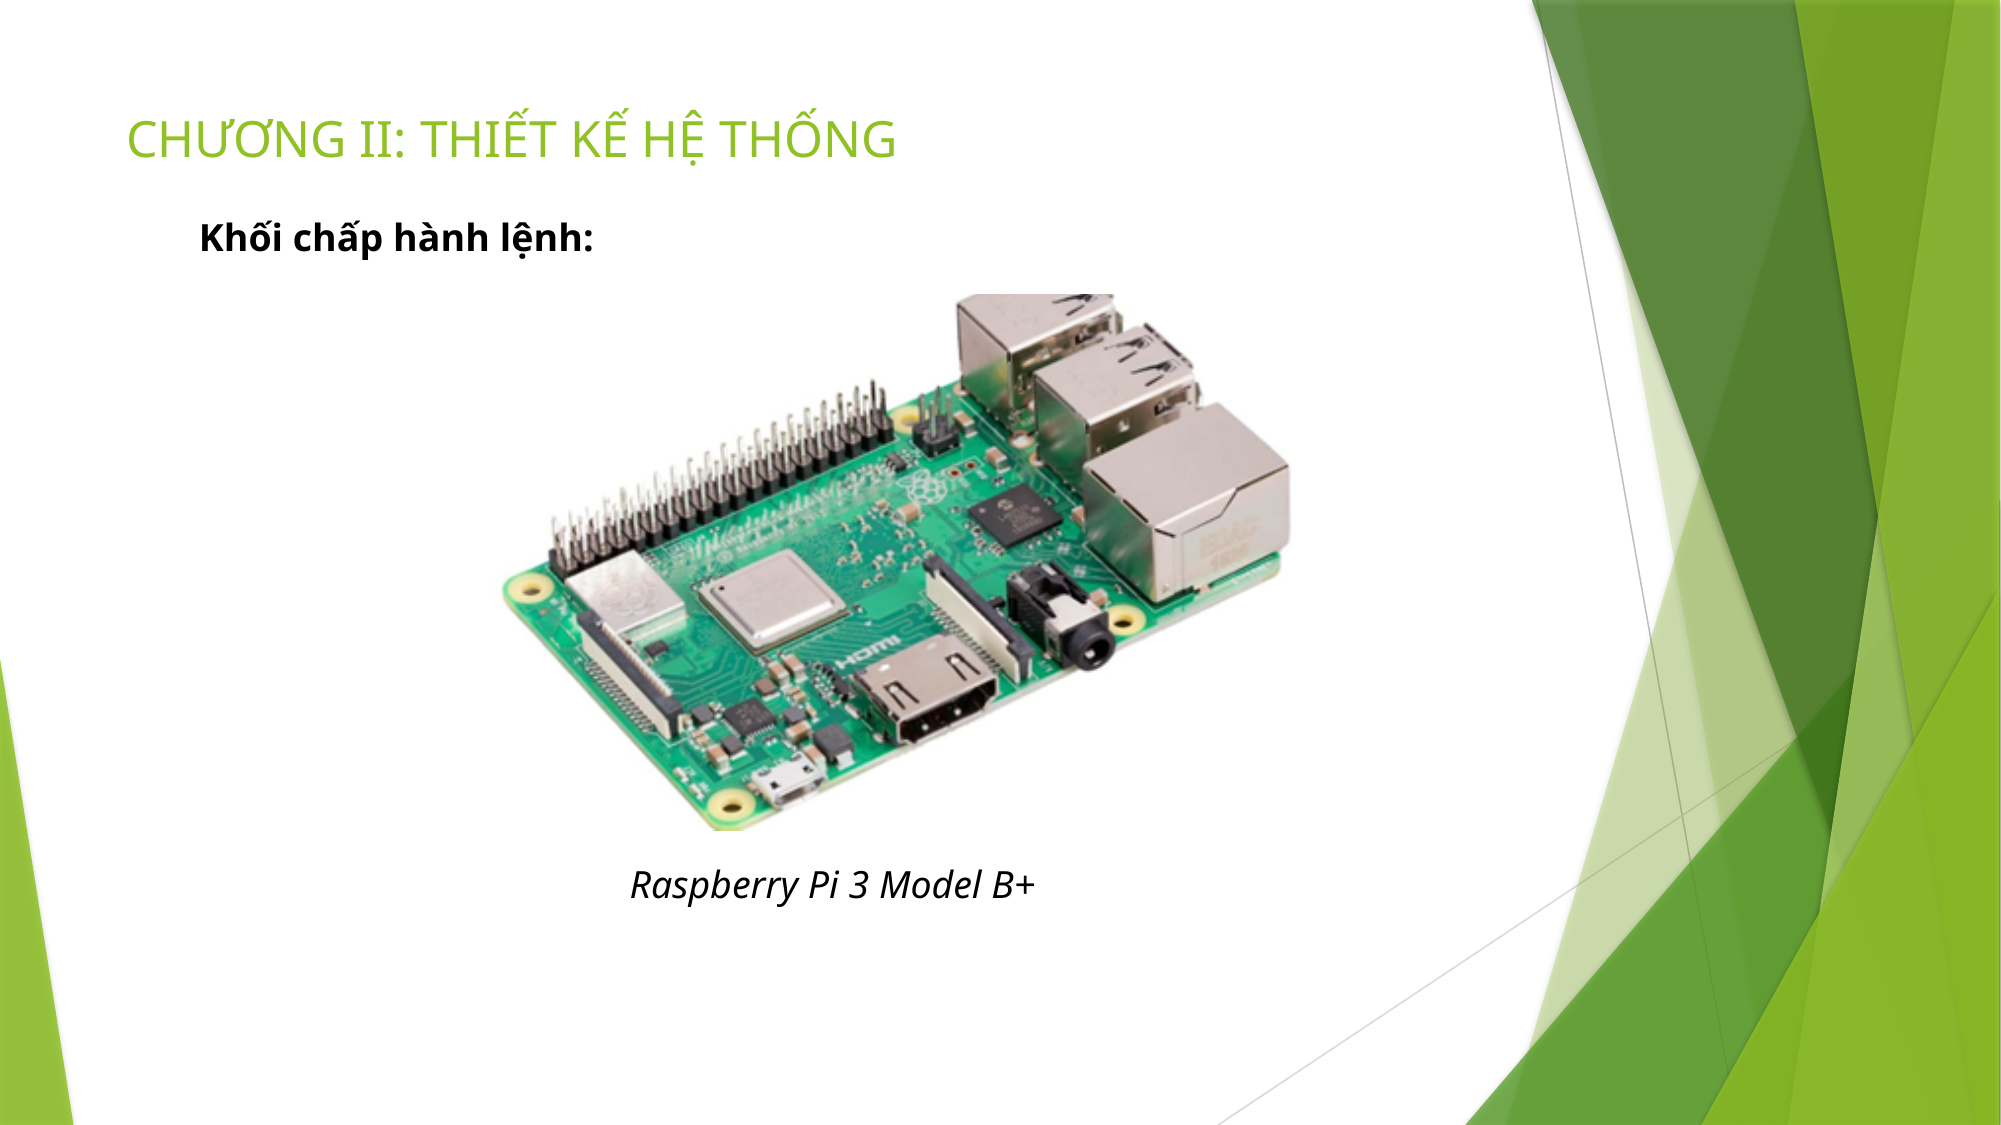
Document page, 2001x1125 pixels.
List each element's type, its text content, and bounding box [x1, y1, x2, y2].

picture [422, 293, 1374, 832]
text_box Raspberry Pi 3 Model B+ [614, 853, 1211, 959]
text_box Khối chấp hành lệnh: [183, 206, 660, 312]
title CHƯƠNG II: THIẾT KẾ HỆ THỐNG [111, 99, 1522, 218]
